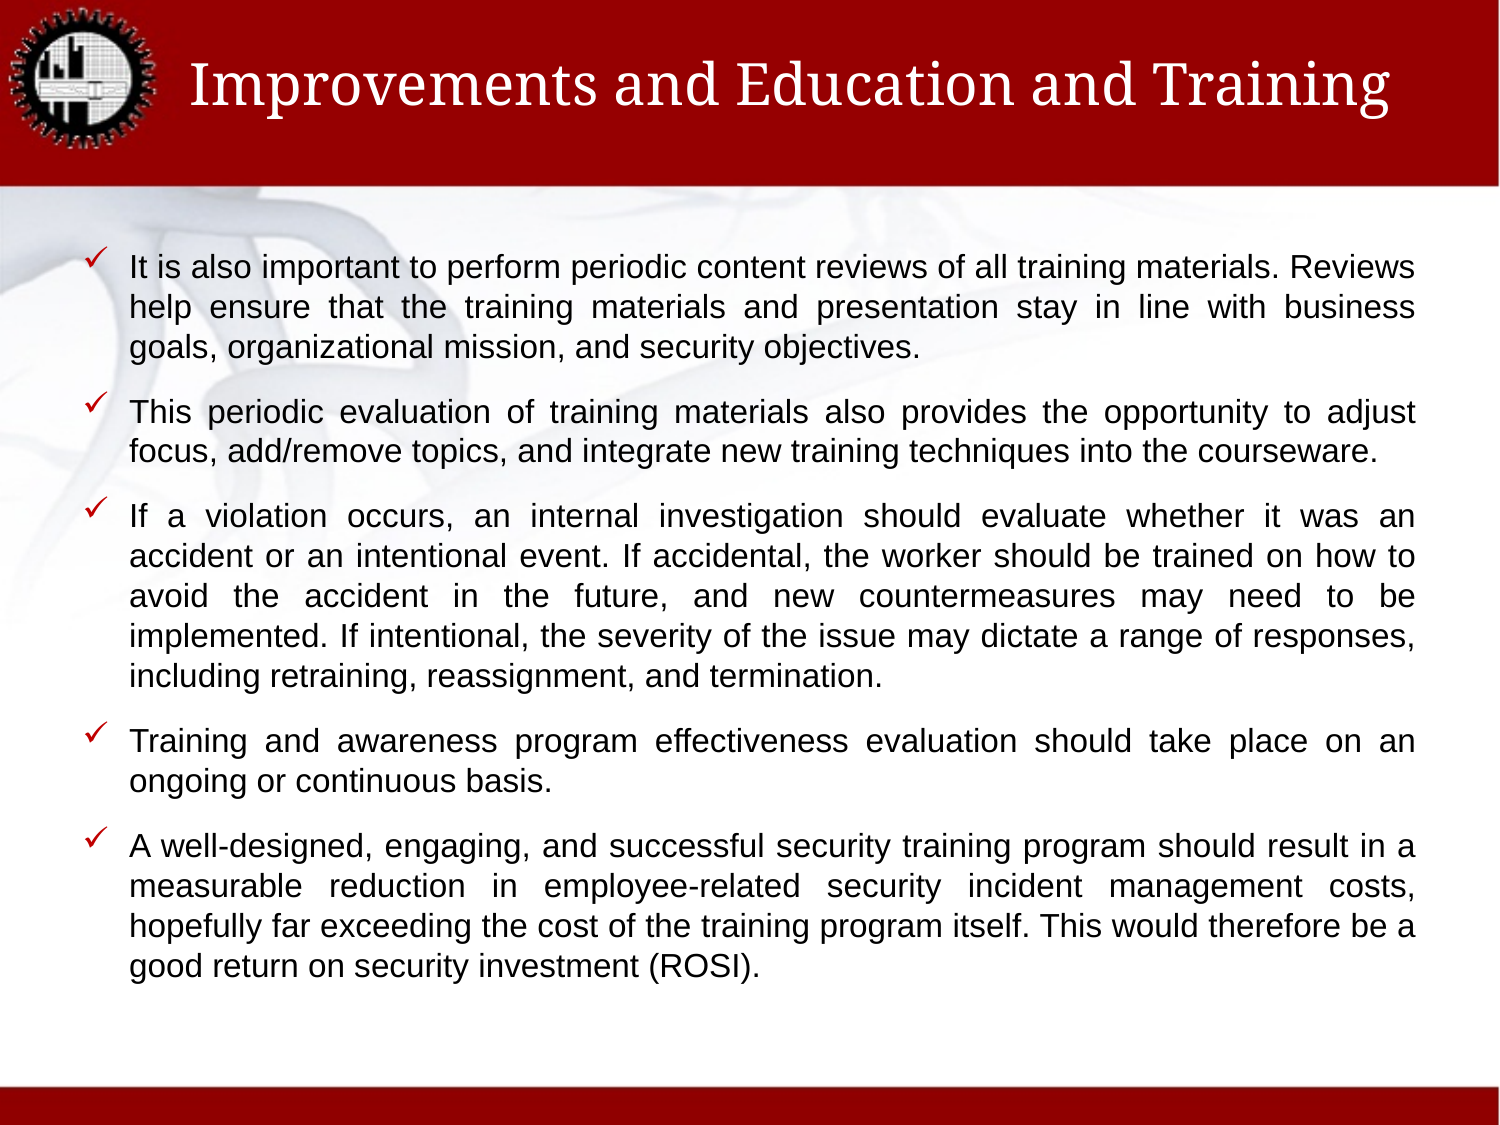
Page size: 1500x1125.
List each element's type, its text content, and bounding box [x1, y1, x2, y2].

picture [0, 0, 1500, 1125]
text_box It is also important to perform periodic content reviews of all training materials. Reviews help ensure that the training materials and presentation stay in line with business goals, organizational mission, and security objectives. This periodic evaluation of training materials also provides the opportunity to adjust focus, add/remove topics, and integrate new training techniques into the courseware. If a violation occurs, an internal investigation should evaluate whether it was an accident or an intentional event. If accidental, the worker should be trained on how to avoid the accident in the future, and new countermeasures may need to be implemented. If intentional, the severity of the issue may dictate a range of responses, including retraining, reassignment, and termination. Training and awareness program effectiveness evaluation should take place on an ongoing or continuous basis. A well-designed, engaging, and successful security training program should result in a measurable reduction in employee-related security incident management costs, hopefully far exceeding the cost of the training program itself. This would therefore be a good return on security investment (ROSI). [67, 237, 1433, 992]
title Improvements and Education and Training [174, 37, 1450, 126]
